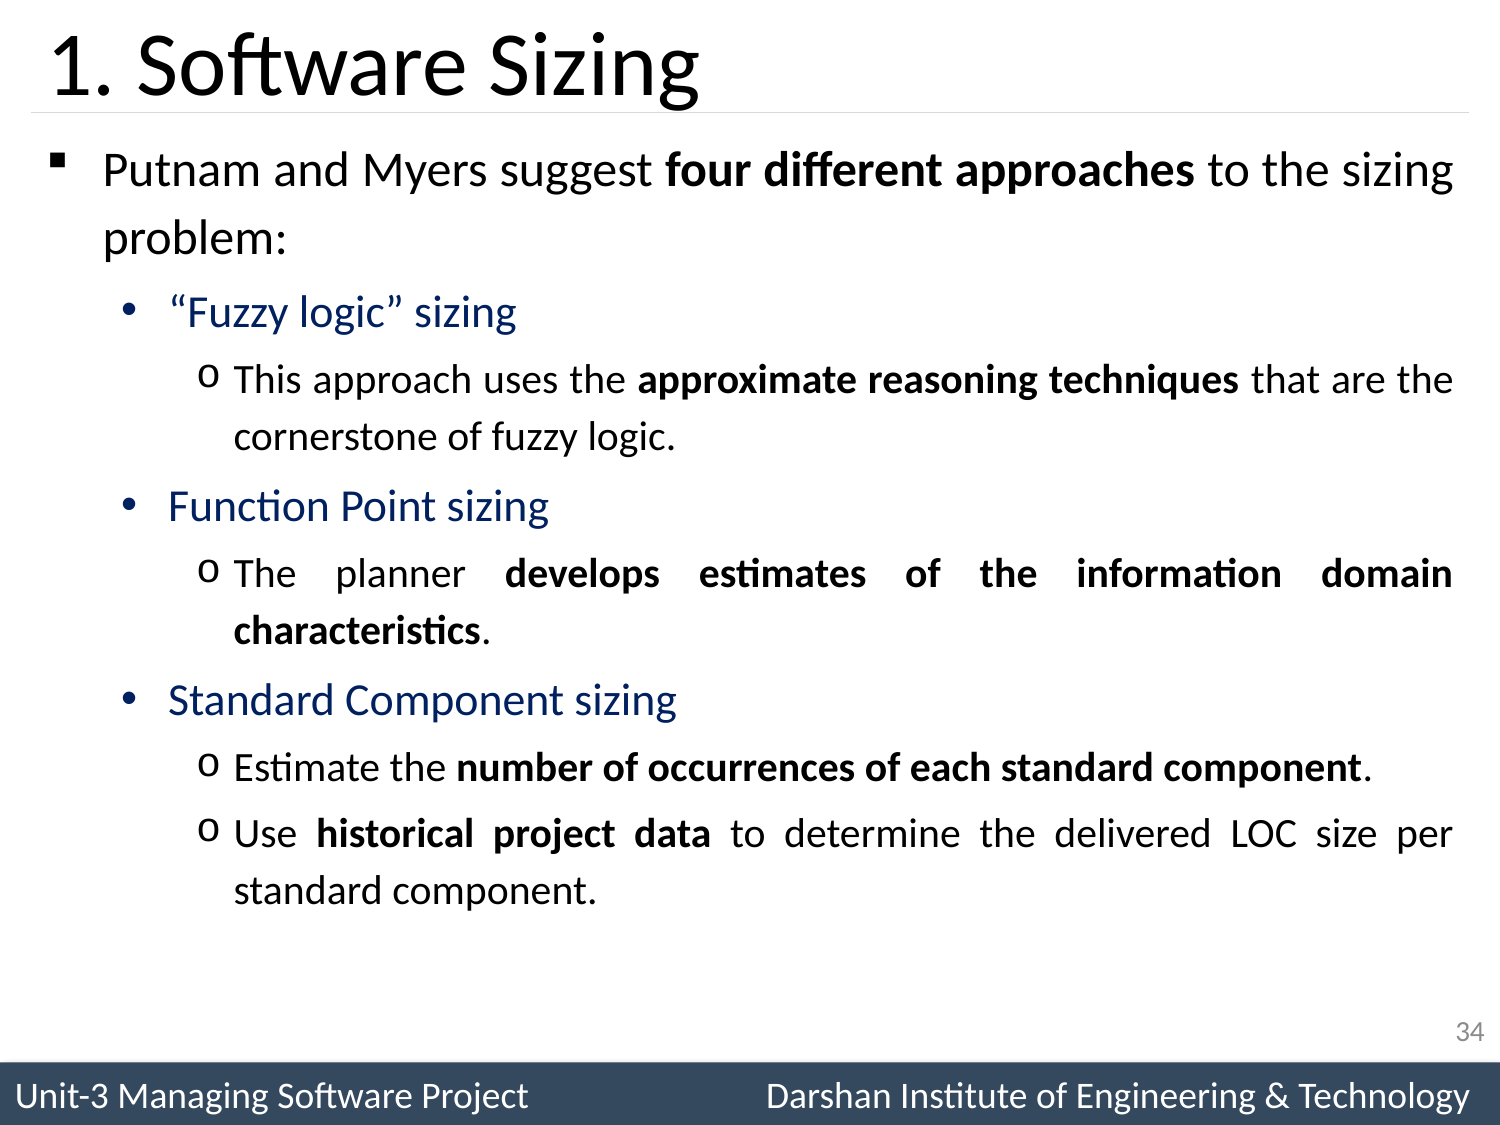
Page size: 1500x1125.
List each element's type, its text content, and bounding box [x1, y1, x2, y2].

slide_number 34 [1149, 999, 1500, 1060]
list Putnam and Myers suggest four different approaches to the sizing problem: “Fuzzy logic” sizing This approach uses the approximate reasoning techniques that are the cornerstone of fuzzy logic. Function Point sizing The planner develops estimates of the information domain characteristics. Standard Component sizing Estimate the number of occurrences of each standard component. Use historical project data to determine the delivered LOC size per standard component. [31, 120, 1469, 1046]
title 1. Software Sizing [31, 0, 1469, 120]
